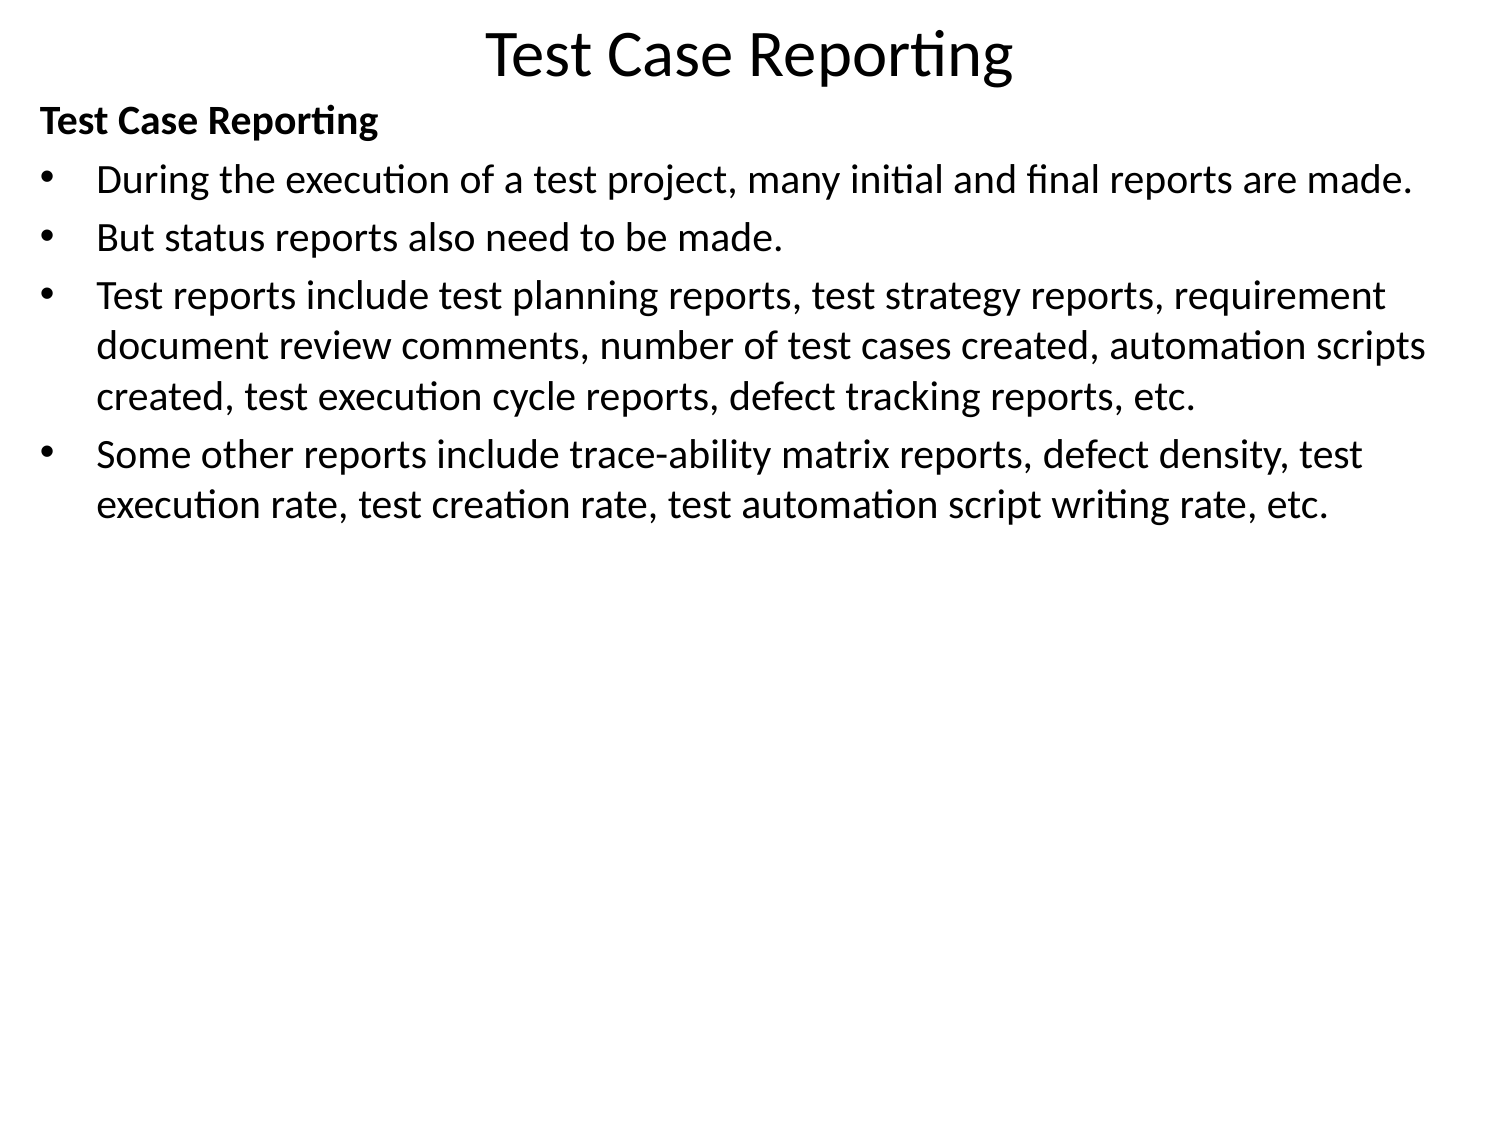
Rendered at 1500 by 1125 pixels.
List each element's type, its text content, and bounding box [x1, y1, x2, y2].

title Test Case Reporting [75, 0, 1425, 85]
list Test Case Reporting During the execution of a test project, many initial and final reports are made. But status reports also need to be made. Test reports include test planning reports, test strategy reports, requirement document review comments, number of test cases created, automation scripts created, test execution cycle reports, defect tracking reports, etc. Some other reports include trace-ability matrix reports, defect density, test execution rate, test creation rate, test automation script writing rate, etc. [24, 85, 1475, 1099]
